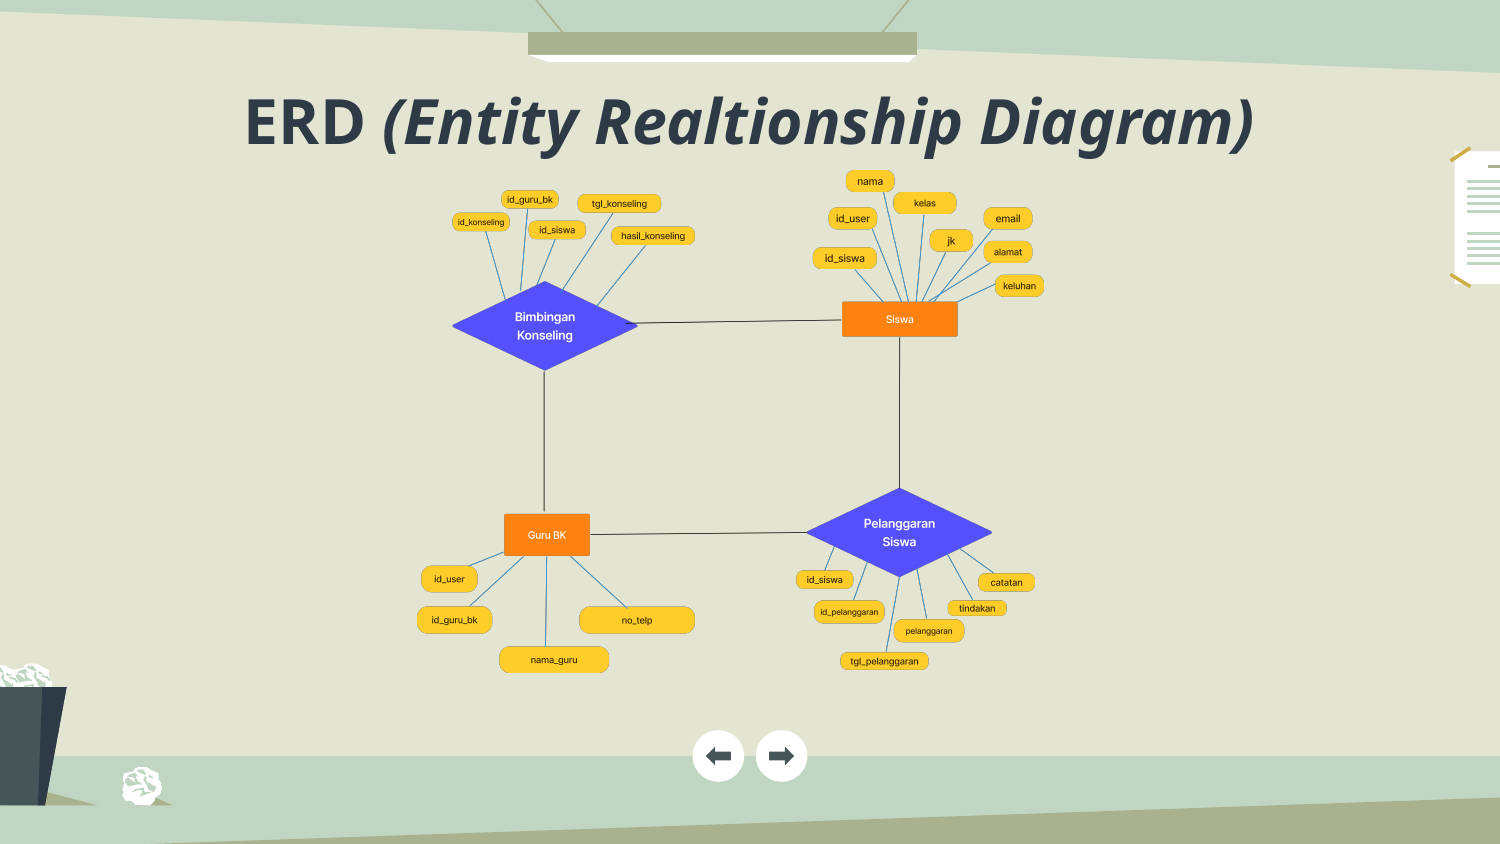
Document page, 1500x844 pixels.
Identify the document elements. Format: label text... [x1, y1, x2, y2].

text_box [705, 746, 731, 766]
picture [417, 170, 1045, 674]
text_box [755, 730, 808, 782]
text_box [769, 746, 795, 766]
text_box [692, 730, 745, 782]
title ERD (Entity Realtionship Diagram) [118, 86, 1382, 154]
